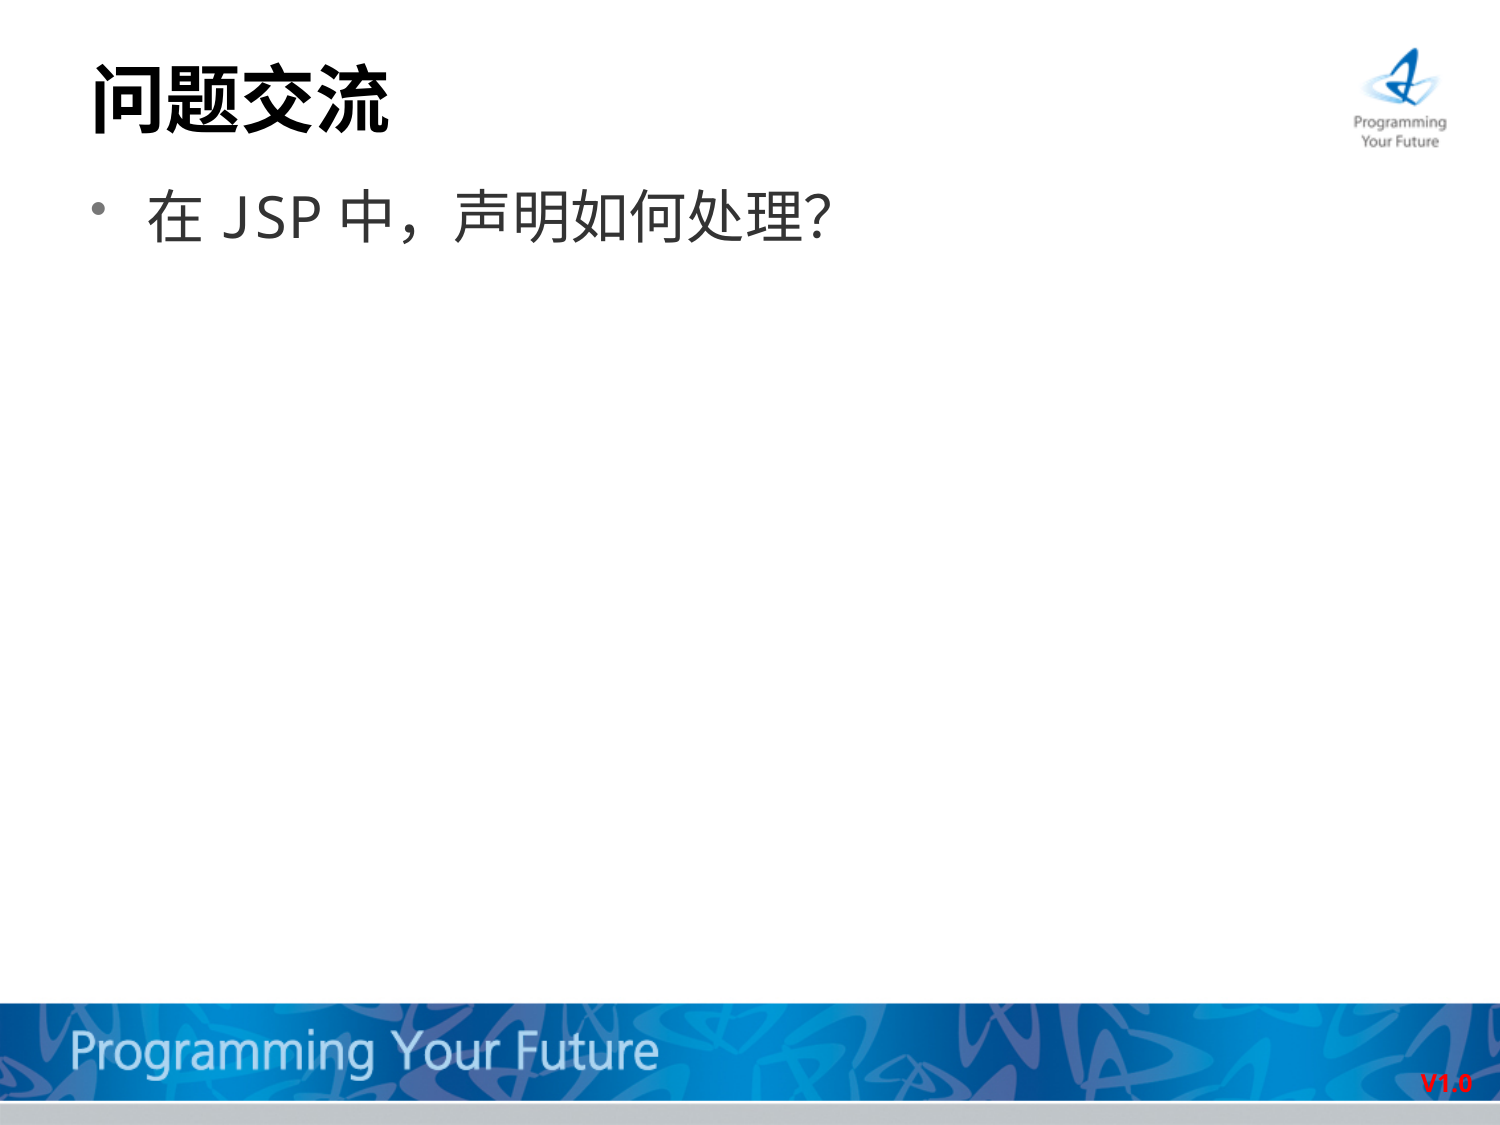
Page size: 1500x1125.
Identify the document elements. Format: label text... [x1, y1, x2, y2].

picture [0, 997, 1500, 1125]
list 在JSP中，声明如何处理？ [74, 172, 1412, 988]
title 问题交流 [74, 44, 1271, 162]
picture [1340, 42, 1461, 157]
